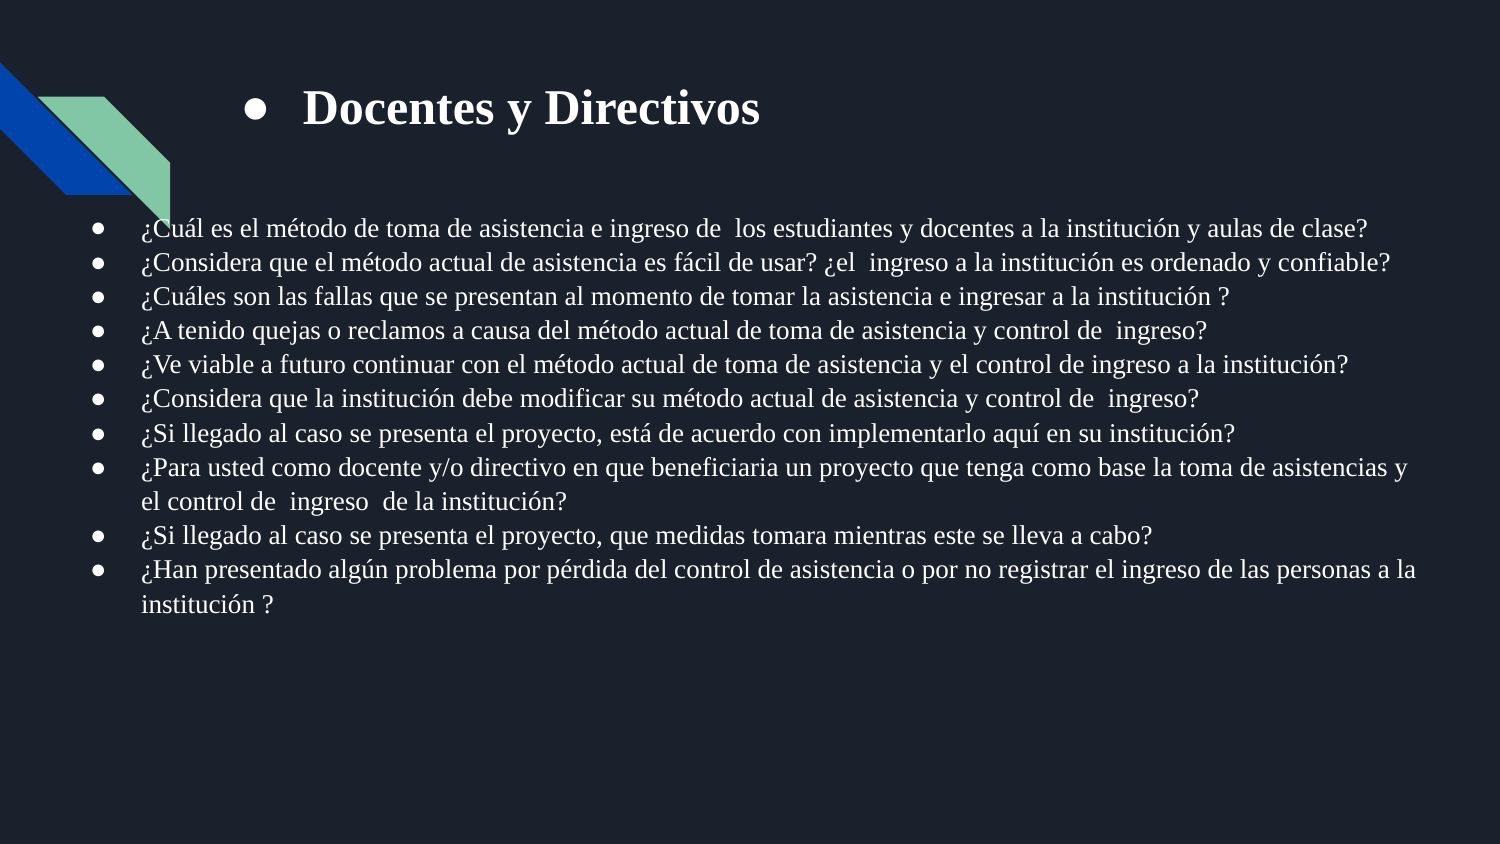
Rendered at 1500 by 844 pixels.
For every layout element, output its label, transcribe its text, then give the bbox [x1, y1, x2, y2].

title Docentes y Directivos [212, 64, 1368, 193]
list ¿Cuál es el método de toma de asistencia e ingreso de los estudiantes y docentes a la institución y aulas de clase? ¿Considera que el método actual de asistencia es fácil de usar? ¿el ingreso a la institución es ordenado y confiable? ¿Cuáles son las fallas que se presentan al momento de tomar la asistencia e ingresar a la institución ? ¿A tenido quejas o reclamos a causa del método actual de toma de asistencia y control de ingreso? ¿Ve viable a futuro continuar con el método actual de toma de asistencia y el control de ingreso a la institución? ¿Considera que la institución debe modificar su método actual de asistencia y control de ingreso? ¿Si llegado al caso se presenta el proyecto, está de acuerdo con implementarlo aquí en su institución? ¿Para usted como docente y/o directivo en que beneficiaria un proyecto que tenga como base la toma de asistencias y el control de ingreso de la institución? ¿Si llegado al caso se presenta el proyecto, que medidas tomara mientras este se lleva a cabo? ¿Han presentado algún problema por pérdida del control de asistencia o por no registrar el ingreso de las personas a la institución ? [51, 193, 1449, 790]
